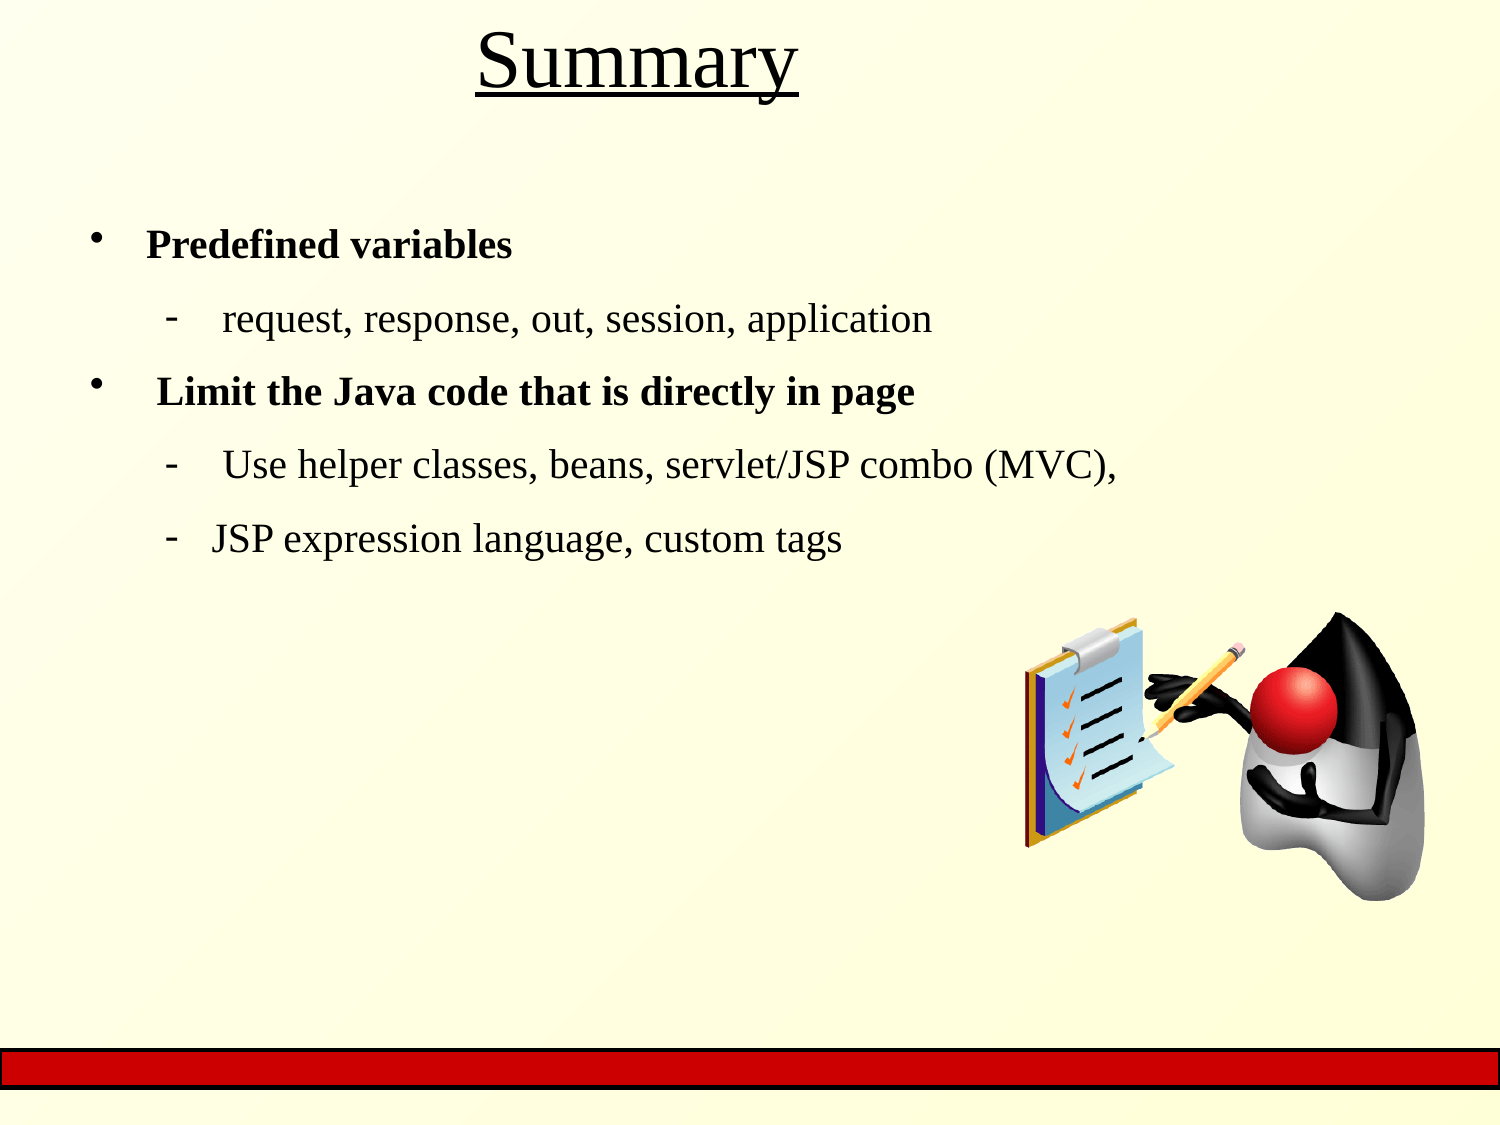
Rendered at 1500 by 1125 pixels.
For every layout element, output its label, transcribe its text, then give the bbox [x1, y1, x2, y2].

picture [1024, 612, 1426, 901]
list Predefined variables request, response, out, session, application Limit the Java code that is directly in page Use helper classes, beans, servlet/JSP combo (MVC), JSP expression language, custom tags [75, 195, 1450, 1025]
title Summary [0, 0, 1275, 125]
